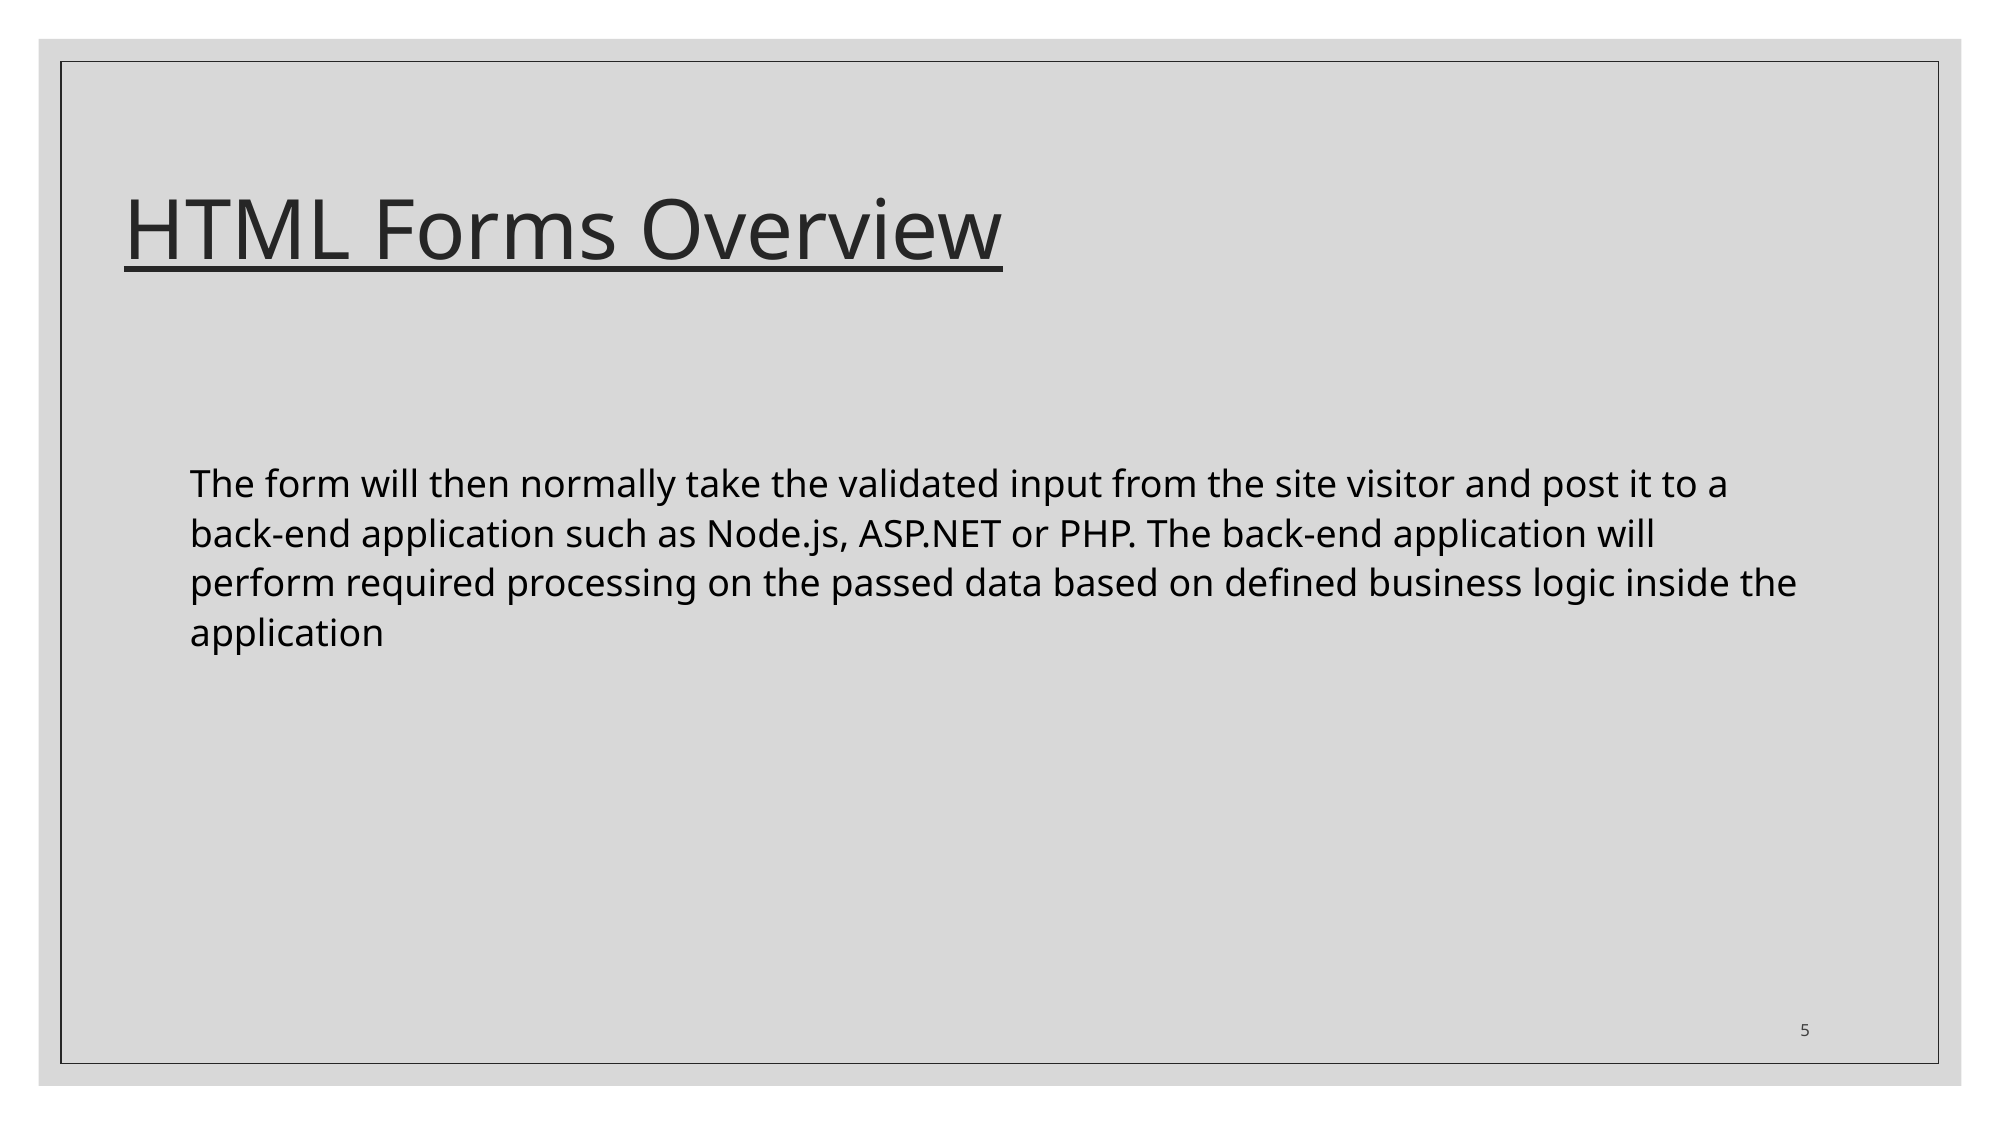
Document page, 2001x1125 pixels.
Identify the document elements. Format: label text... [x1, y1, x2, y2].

list The form will then normally take the validated input from the site visitor and post it to a back-end application such as Node.js, ASP.NET or PHP. The back-end application will perform required processing on the passed data based on defined business logic inside the application [174, 448, 1825, 764]
title HTML Forms Overview [108, 120, 1220, 346]
slide_number 5 [1687, 990, 1825, 1050]
